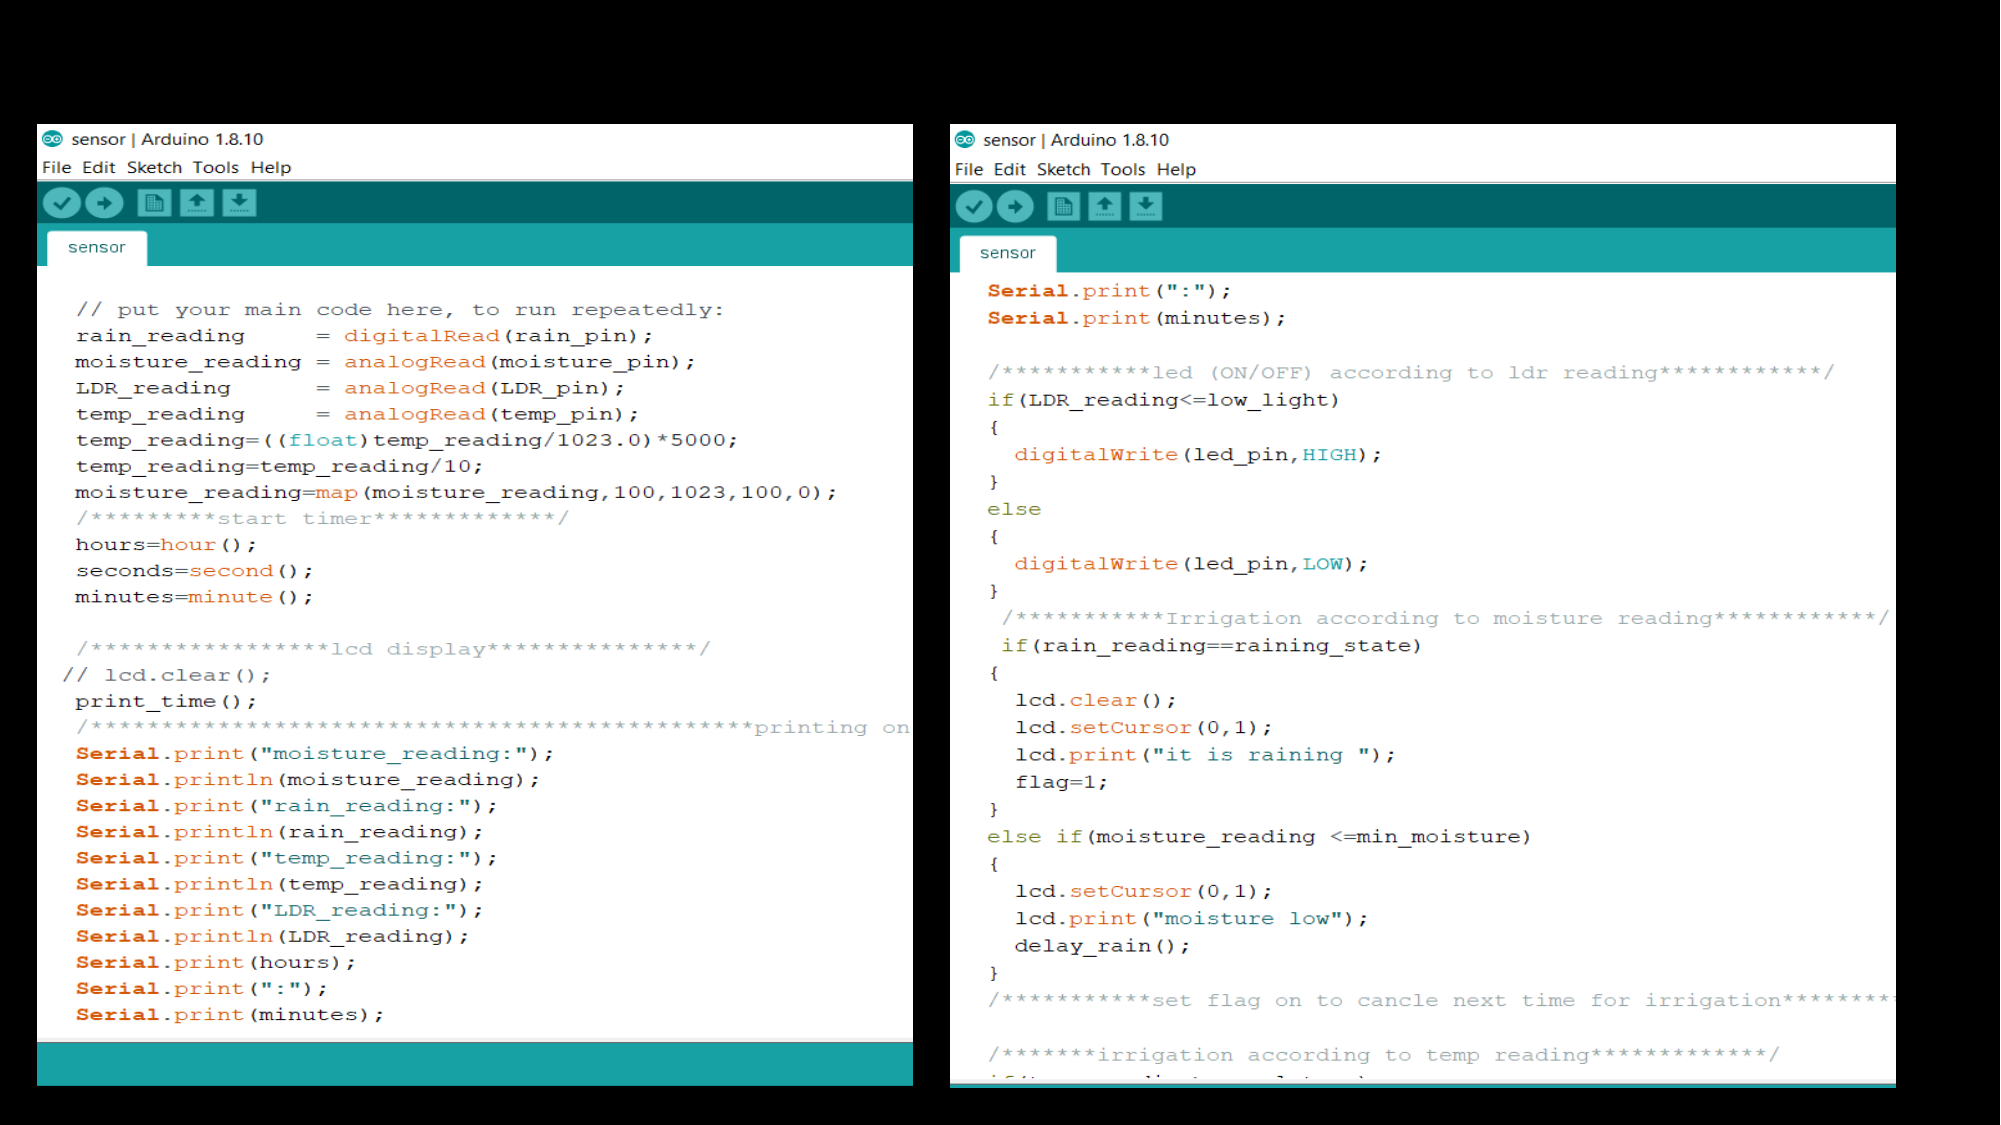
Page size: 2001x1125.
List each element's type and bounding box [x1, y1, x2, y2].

list [37, 124, 913, 1088]
list [949, 124, 1896, 1088]
